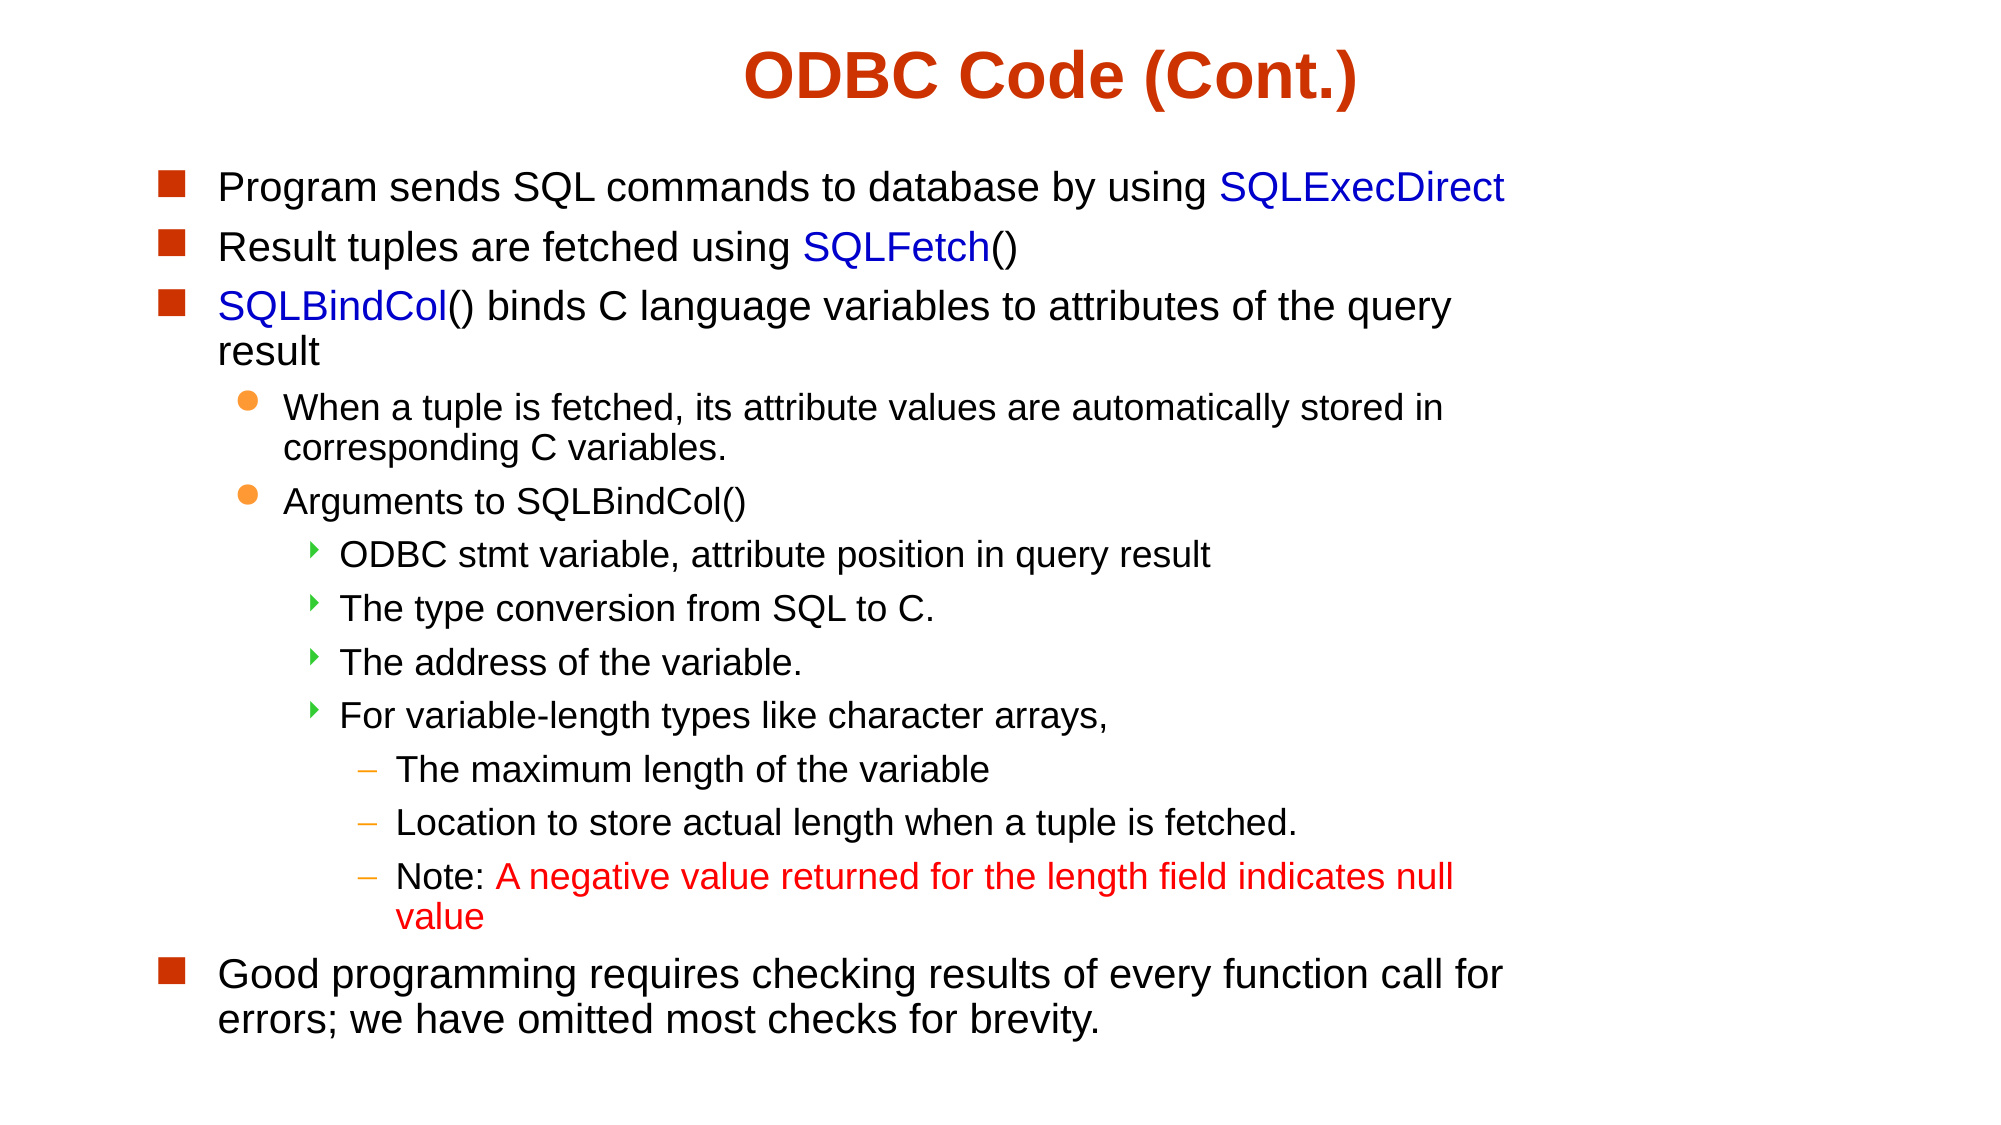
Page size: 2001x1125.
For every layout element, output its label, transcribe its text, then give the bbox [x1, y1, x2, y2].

list Program sends SQL commands to database by using SQLExecDirect Result tuples are fetched using SQLFetch() SQLBindCol() binds C language variables to attributes of the query result When a tuple is fetched, its attribute values are automatically stored in corresponding C variables. Arguments to SQLBindCol() ODBC stmt variable, attribute position in query result The type conversion from SQL to C. The address of the variable. For variable-length types like character arrays, The maximum length of the variable Location to store actual length when a tuple is fetched. Note: A negative value returned for the length field indicates null value Good programming requires checking results of every function call for errors; we have omitted most checks for brevity. [146, 158, 1562, 1104]
title ODBC Code (Cont.) [167, 18, 1935, 120]
